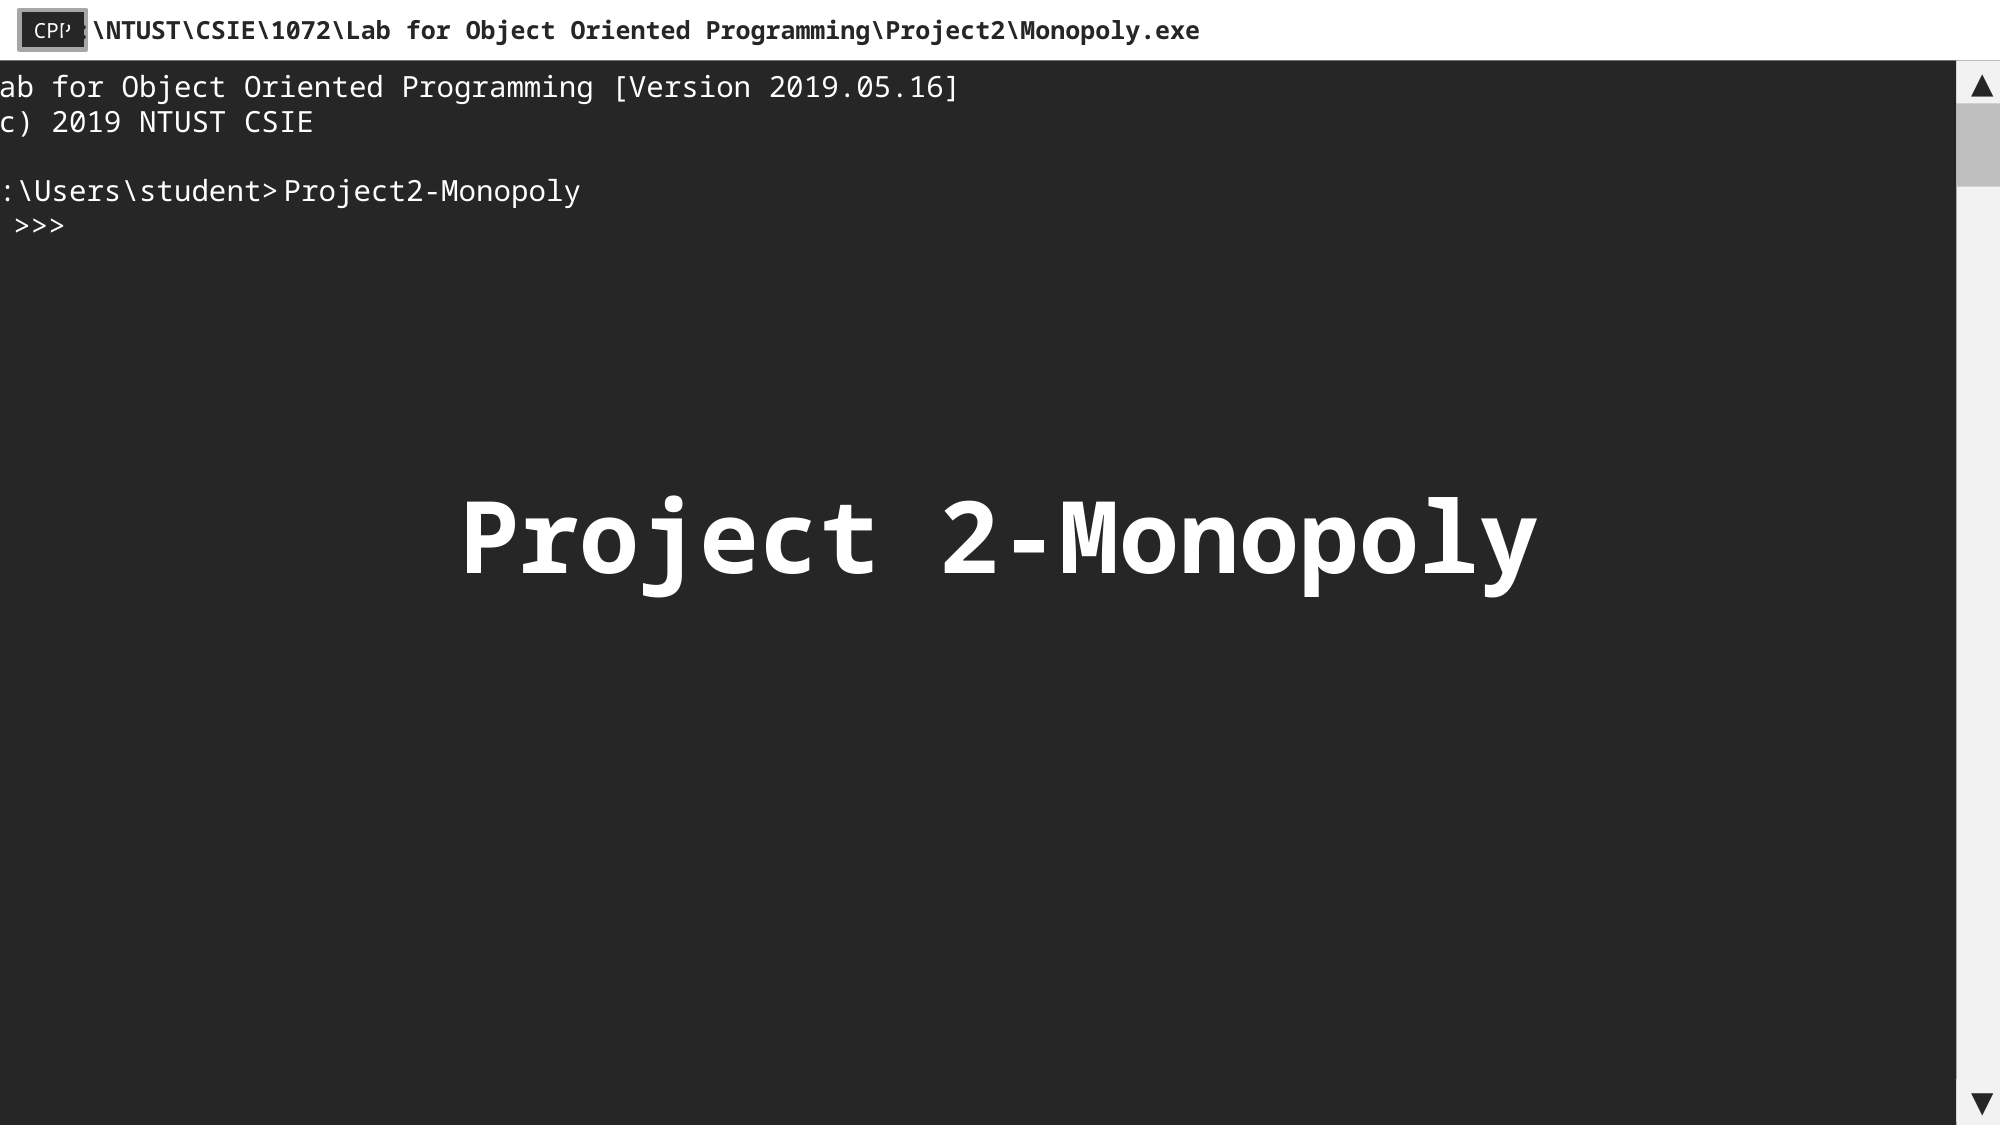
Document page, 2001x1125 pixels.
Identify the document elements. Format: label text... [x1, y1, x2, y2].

text_box Lab for Object Oriented Programming [Version 2019.05.16] (c) 2019 NTUST CSIE C:\Users\student> [0, 60, 977, 216]
text_box CPP [19, 10, 46, 50]
text_box [0, 62, 1955, 1125]
text_box [1955, 102, 2000, 188]
text_box ▲ [1955, 60, 2000, 102]
text_box [0, 0, 2000, 62]
text_box Project 2-Monopoly [445, 466, 1555, 602]
text_box C:\NTUST\CSIE\1072\Lab for Object Oriented Programming\Project2\Monopoly.exe [46, 7, 1216, 53]
text_box ▼ [1955, 1078, 2000, 1123]
text_box >>> [0, 200, 81, 251]
text_box [1955, 188, 2000, 1078]
text_box Project2-Monopoly [268, 165, 596, 215]
